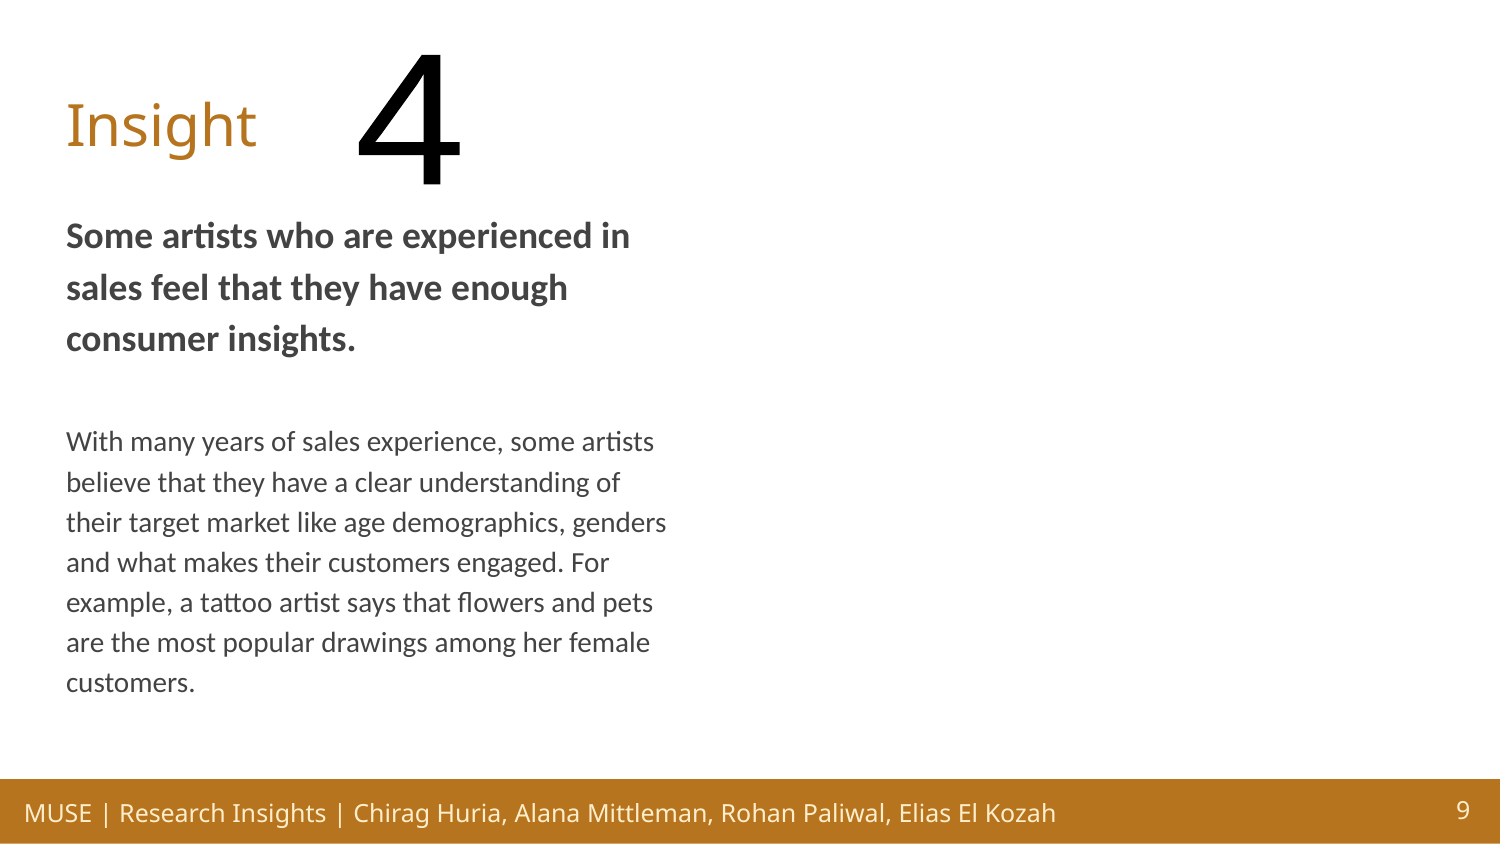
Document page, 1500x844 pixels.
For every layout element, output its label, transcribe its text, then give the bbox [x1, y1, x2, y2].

slide_number ‹#› [1395, 779, 1486, 844]
title Insight [51, 72, 455, 167]
list With many years of sales experience, some artists believe that they have a clear understanding of their target market like age demographics, genders and what makes their customers engaged. For example, a tattoo artist says that flowers and pets are the most popular drawings among her female customers. [51, 402, 688, 743]
list Some artists who are experienced in sales feel that they have enough consumer insights. [51, 189, 688, 320]
